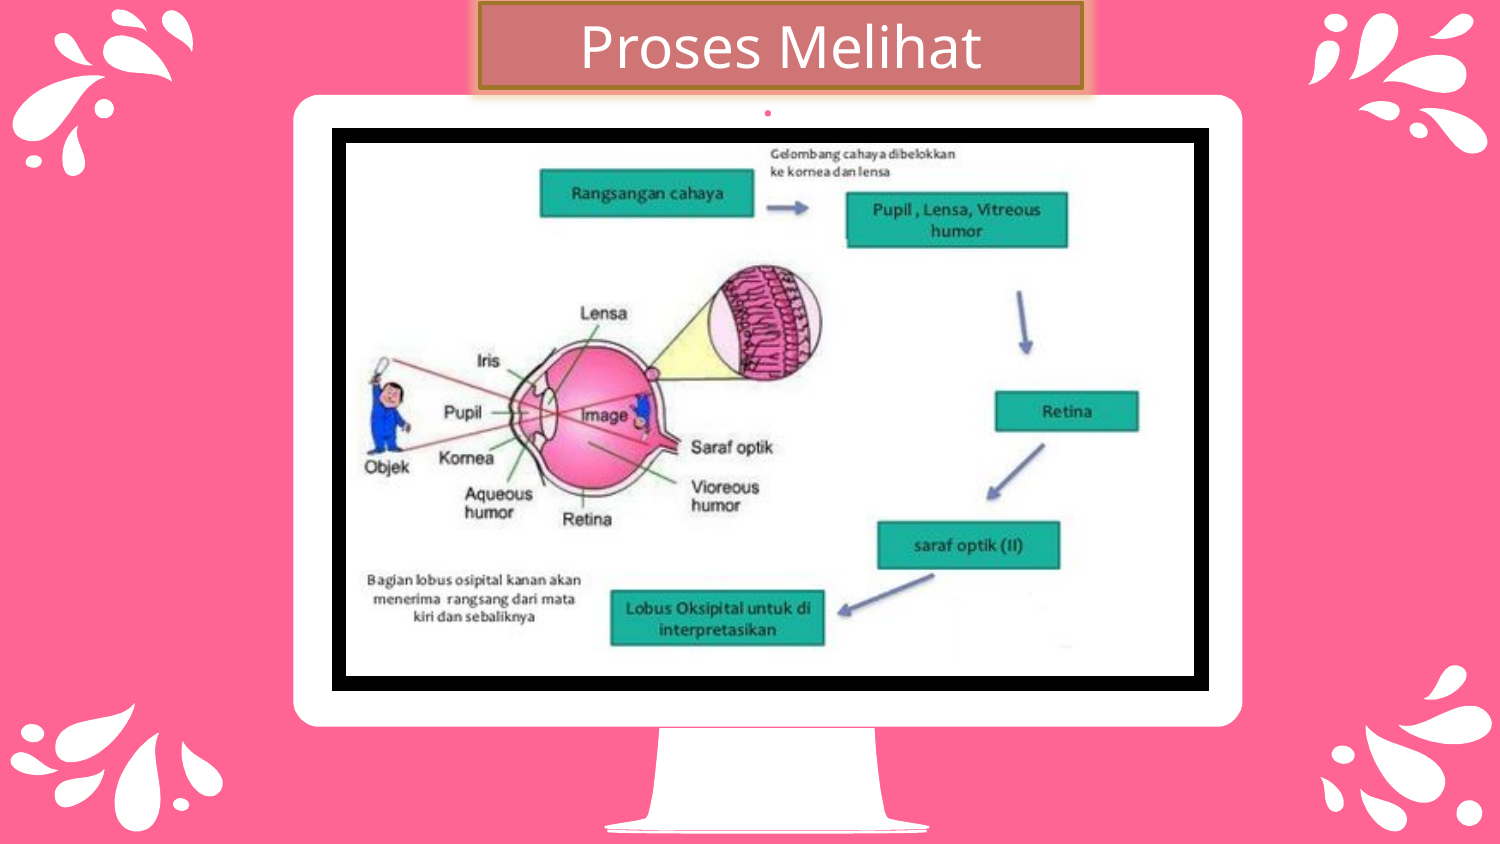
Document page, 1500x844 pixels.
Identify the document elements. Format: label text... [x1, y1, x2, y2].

picture [345, 142, 1195, 677]
text_box Place your screenshot here [351, 114, 1221, 670]
slide_number [781, 785, 863, 844]
text_box [604, 728, 930, 834]
text_box Proses Melihat [478, 1, 1084, 90]
text_box [293, 94, 1243, 727]
